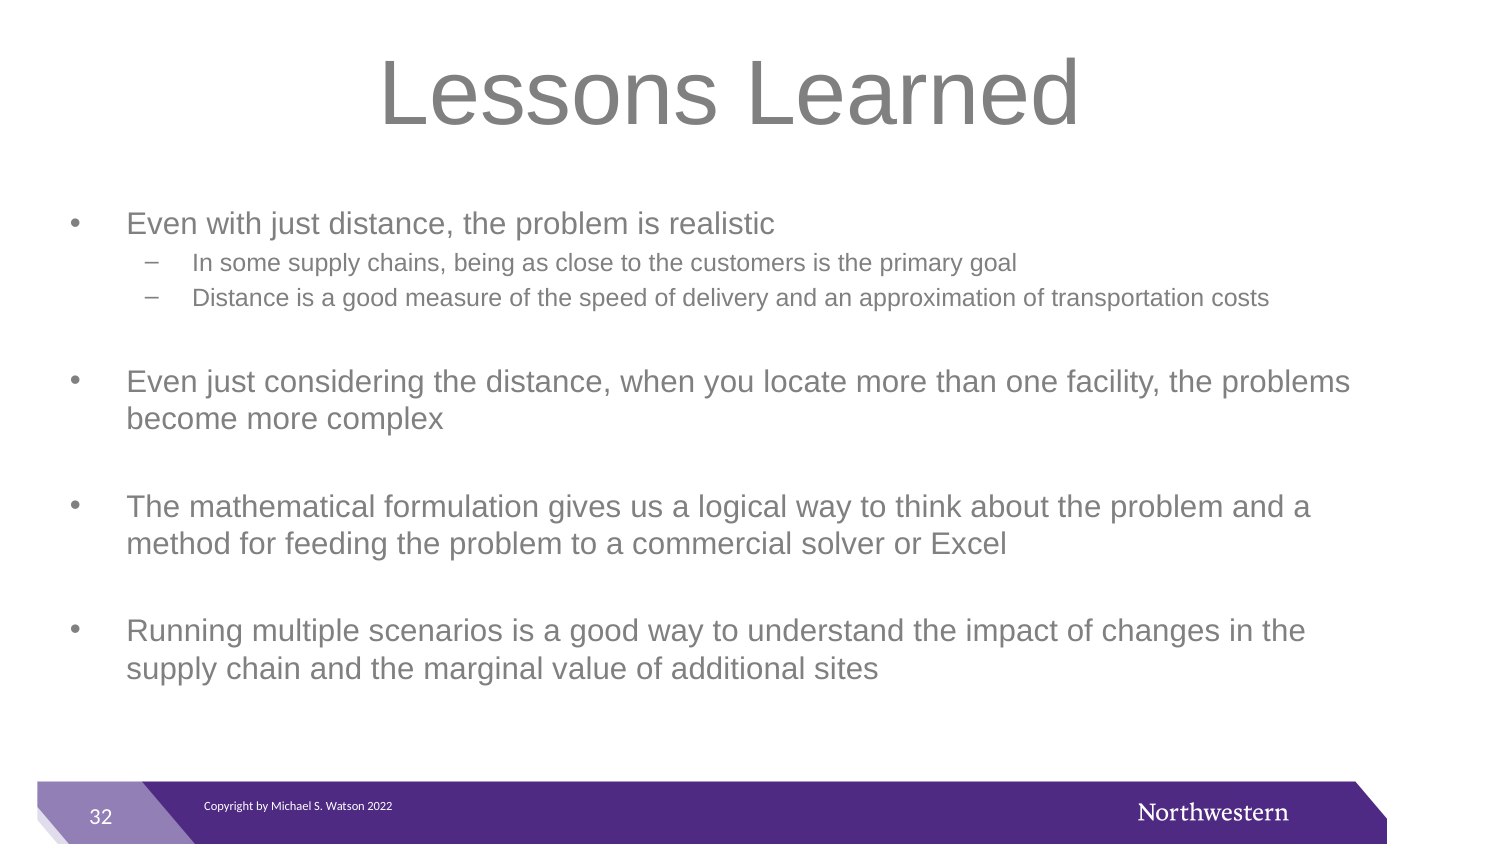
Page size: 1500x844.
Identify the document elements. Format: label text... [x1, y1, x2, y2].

title Lessons Learned [55, 17, 1406, 158]
list Even with just distance, the problem is realistic In some supply chains, being as close to the customers is the primary goal Distance is a good measure of the speed of delivery and an approximation of transportation costs Even just considering the distance, when you locate more than one facility, the problems become more complex The mathematical formulation gives us a logical way to think about the problem and a method for feeding the problem to a commercial solver or Excel Running multiple scenarios is a good way to understand the impact of changes in the supply chain and the marginal value of additional sites [55, 196, 1406, 753]
picture [0, 0, 1499, 844]
